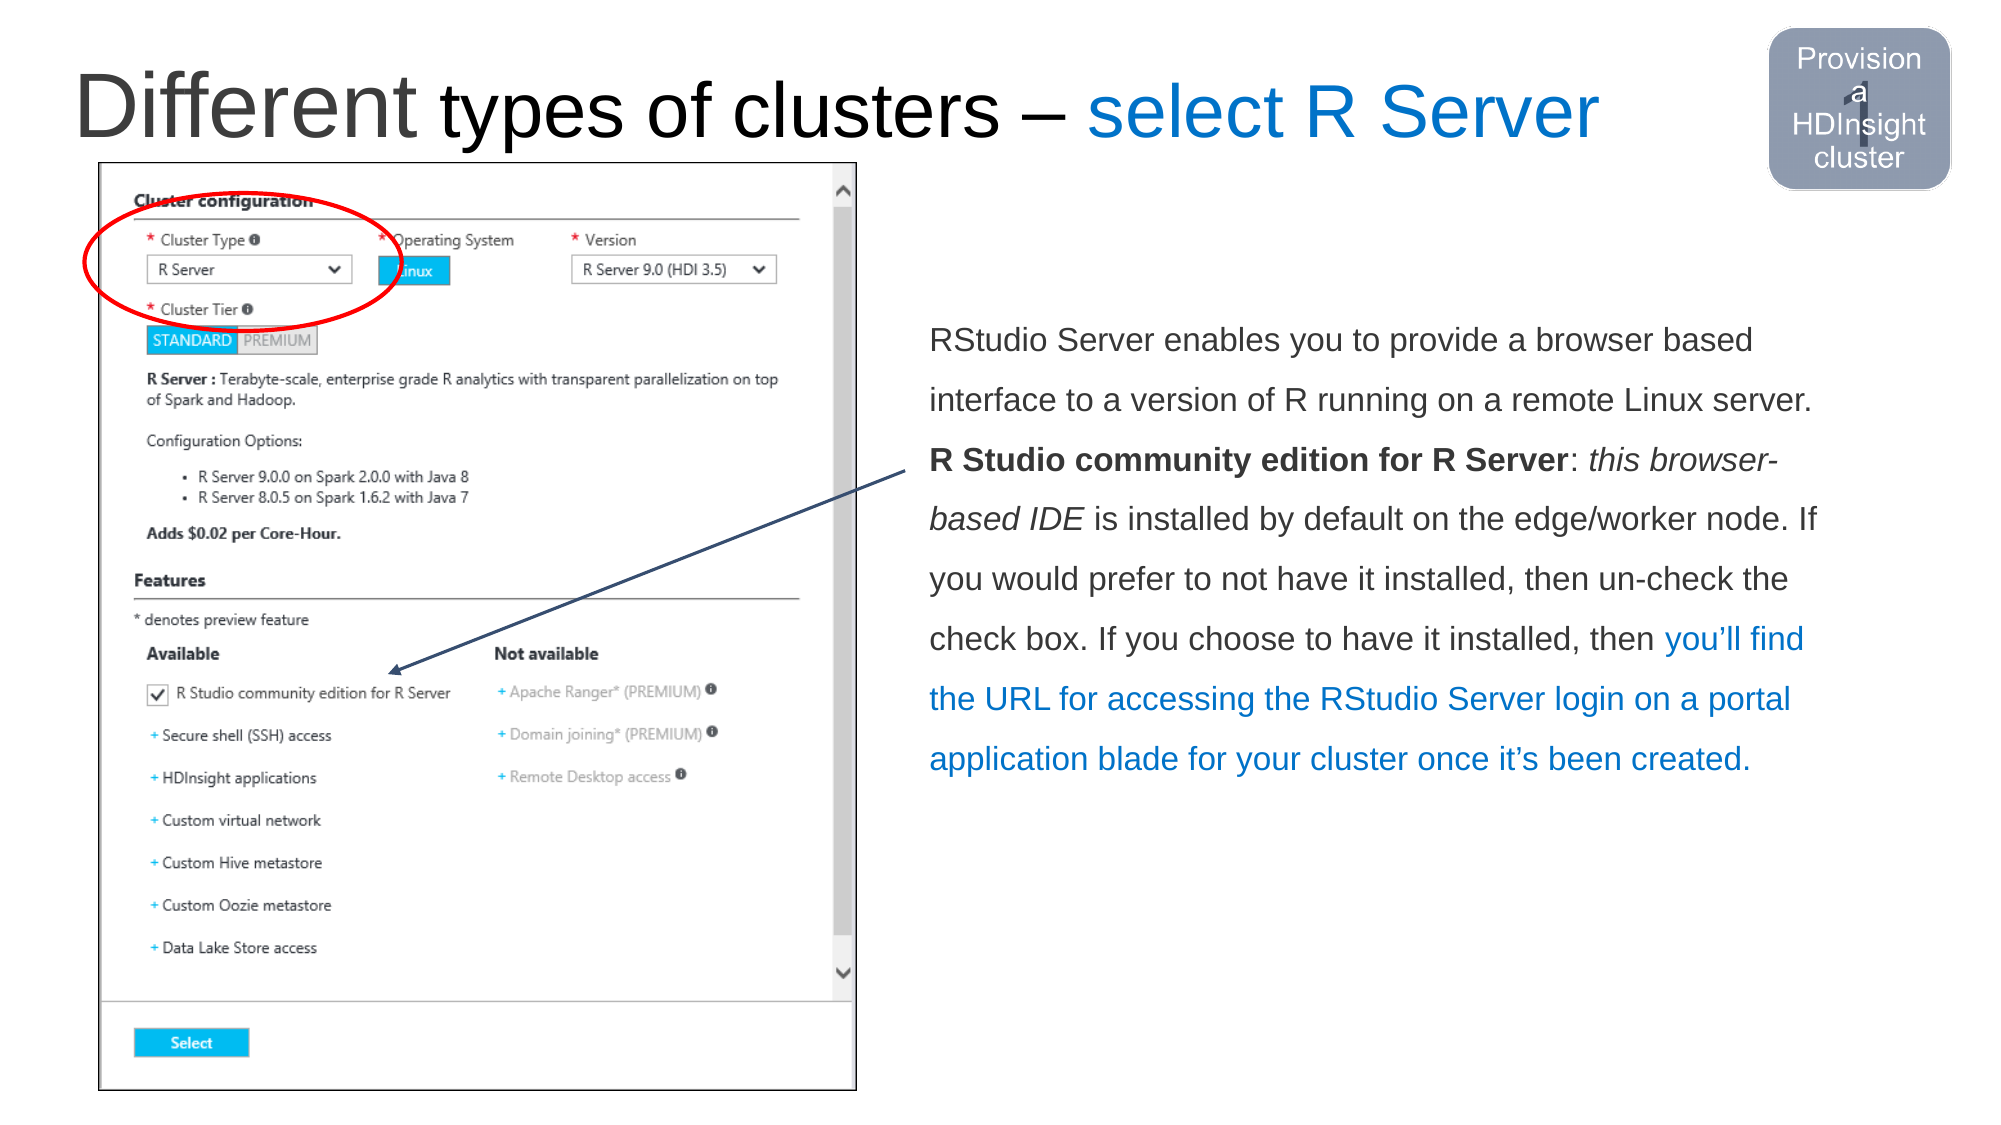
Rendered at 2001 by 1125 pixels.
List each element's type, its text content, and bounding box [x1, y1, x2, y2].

text_box RStudio Server enables you to provide a browser based interface to a version of R running on a remote Linux server. R Studio community edition for R Server: this browser-based IDE is installed by default on the edge/worker node. If you would prefer to not have it installed, then un-check the check box. If you choose to have it installed, then you’ll find the URL for accessing the RStudio Server login on a portal application blade for your cluster once it’s been created. [914, 290, 1860, 785]
picture [97, 162, 857, 1091]
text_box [387, 470, 906, 675]
picture [1766, 26, 1952, 223]
title Different types of clusters – select R Server [50, 45, 1761, 166]
text_box [82, 237, 92, 287]
